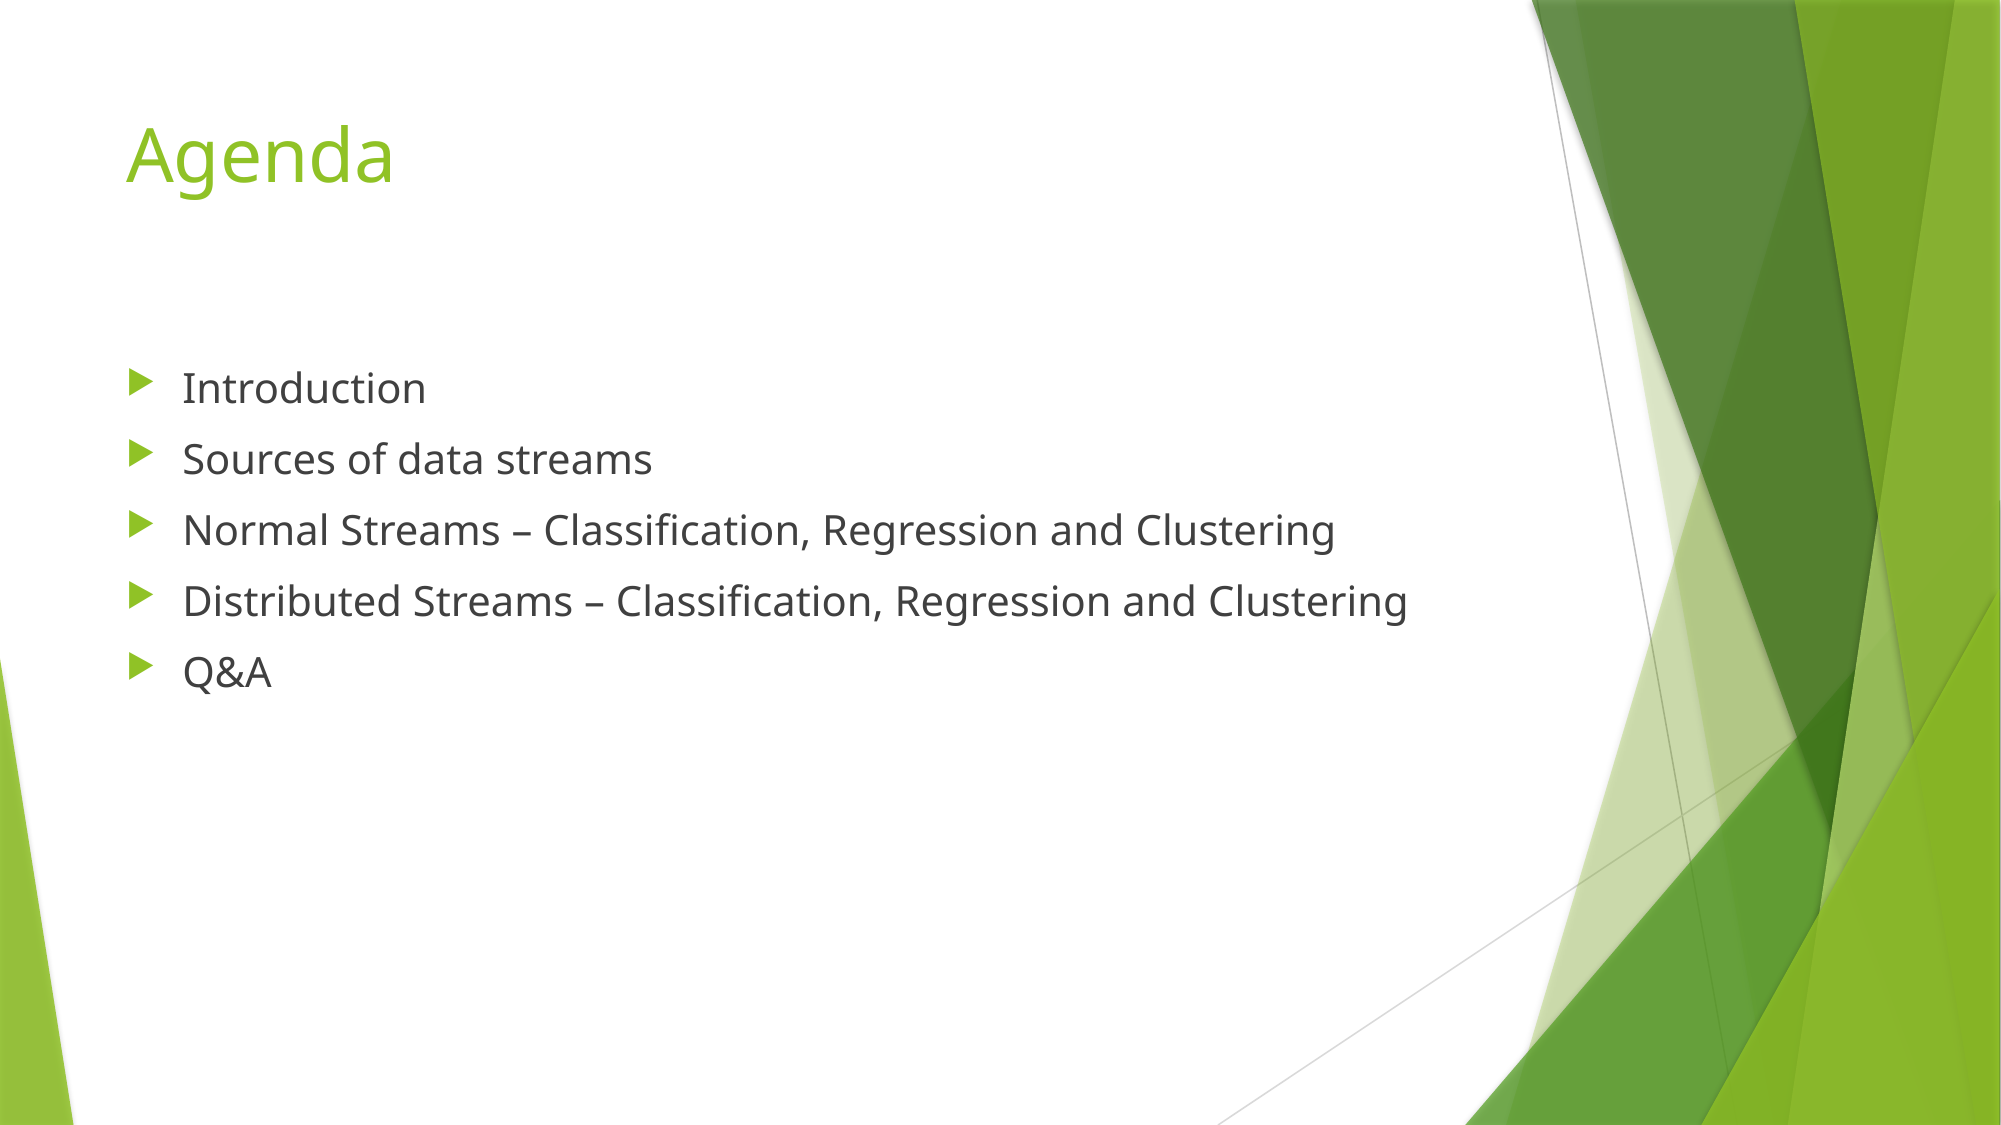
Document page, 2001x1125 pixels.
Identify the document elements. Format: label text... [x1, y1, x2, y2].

title Agenda [111, 99, 1522, 317]
list Introduction Sources of data streams Normal Streams – Classification, Regression and Clustering Distributed Streams – Classification, Regression and Clustering Q&A [111, 354, 1522, 992]
